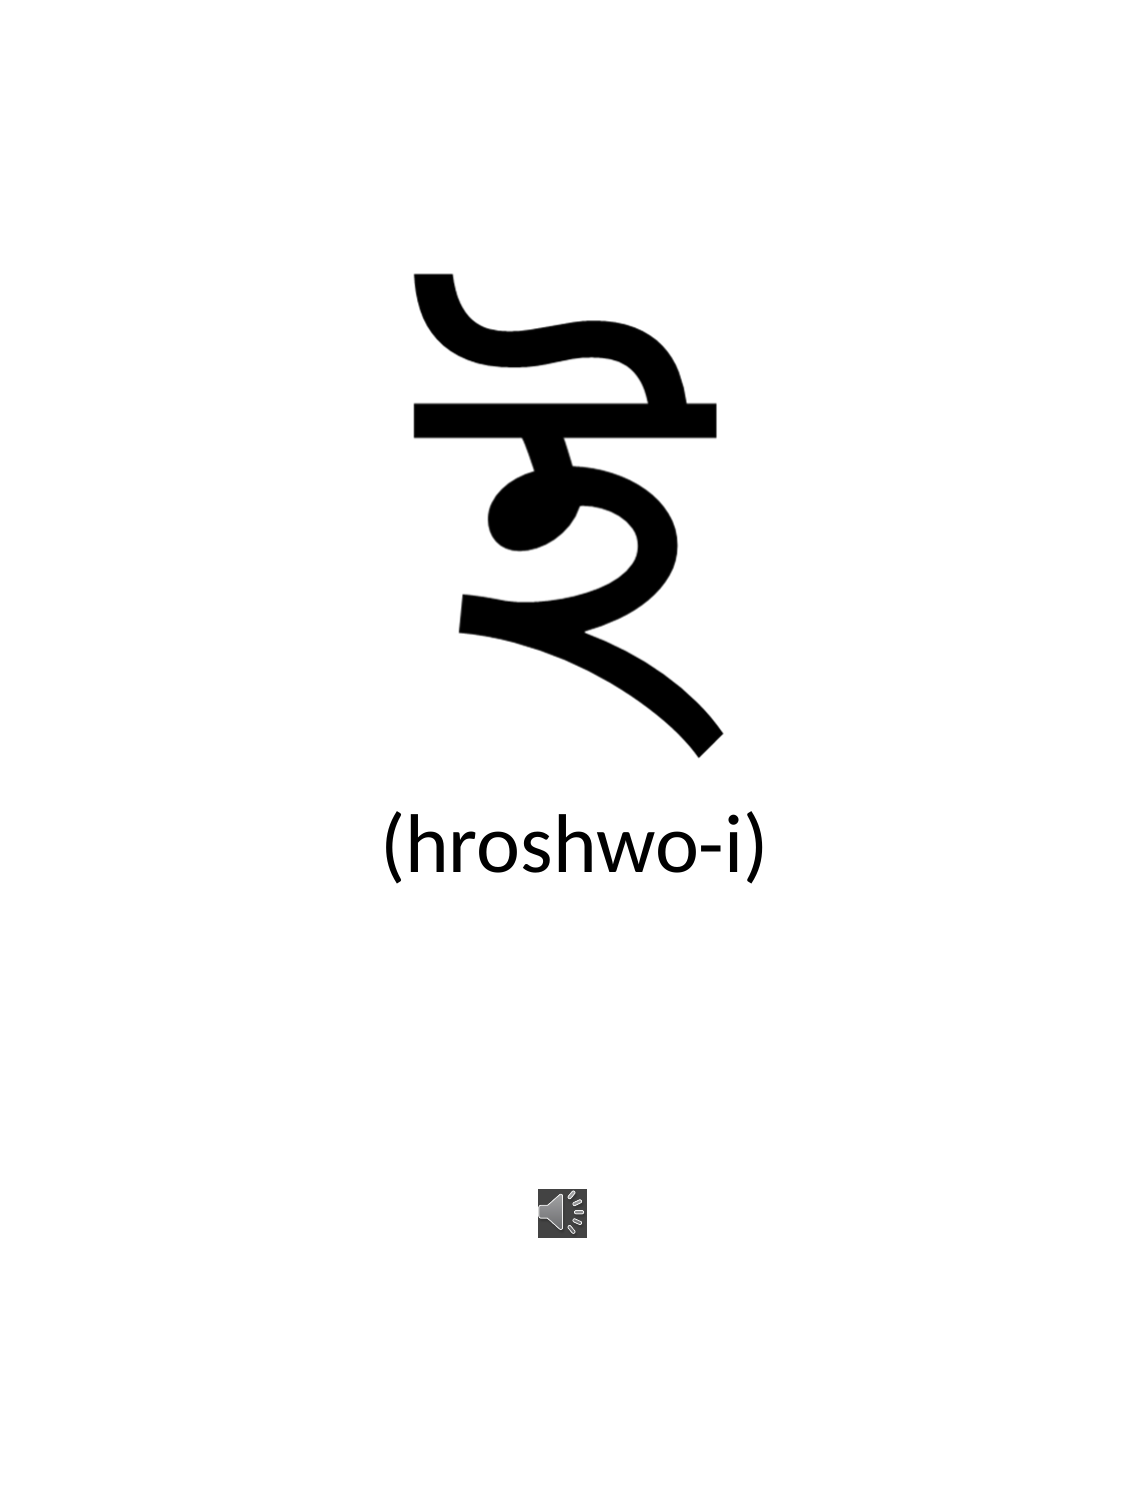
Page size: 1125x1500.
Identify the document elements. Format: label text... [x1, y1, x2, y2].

text_box (hroshwo-i) [365, 781, 785, 997]
picture [537, 1188, 588, 1239]
picture [389, 261, 736, 782]
